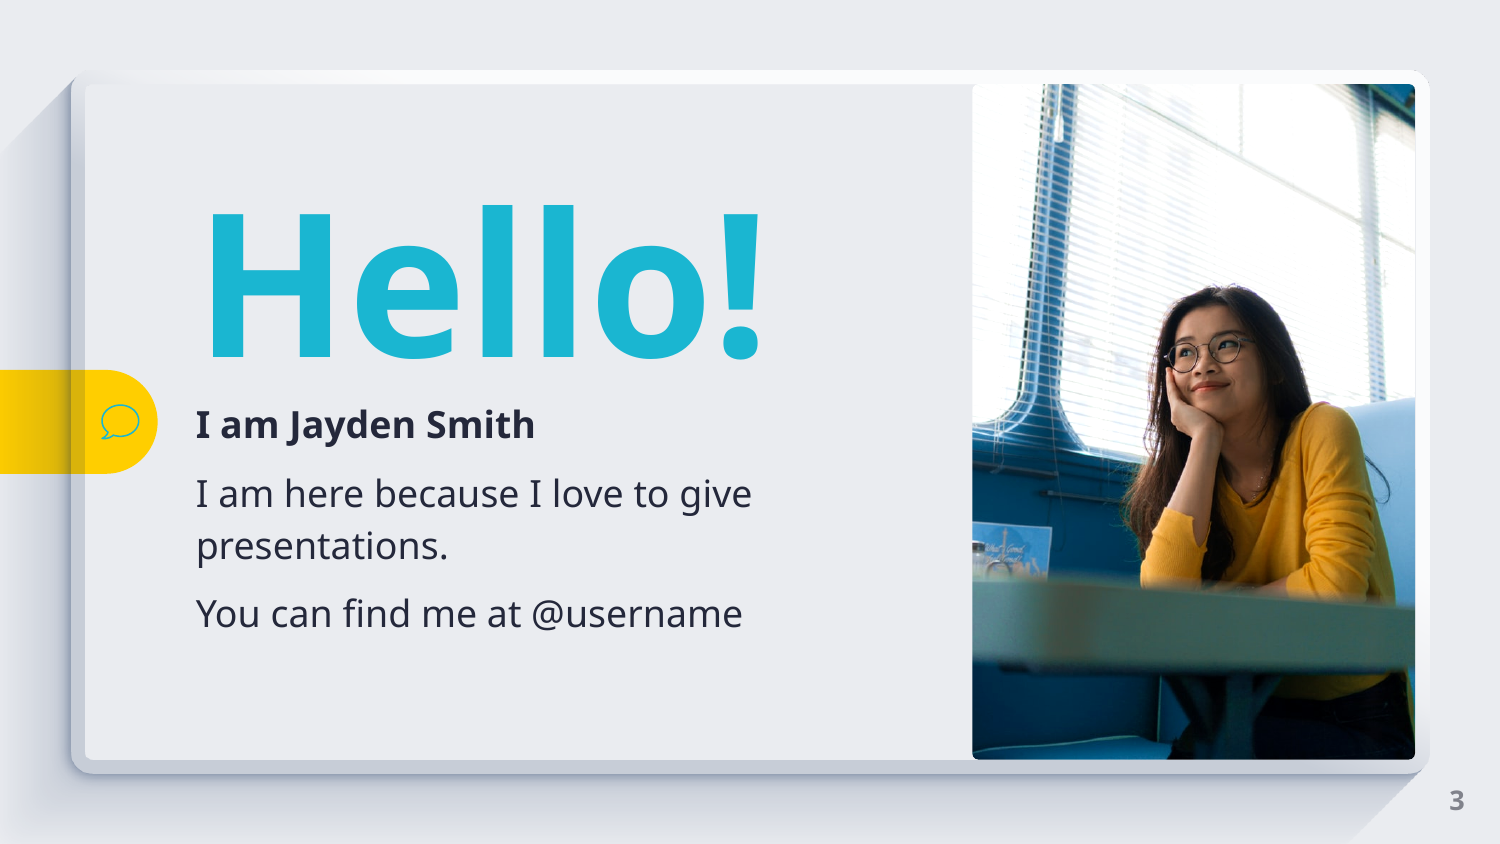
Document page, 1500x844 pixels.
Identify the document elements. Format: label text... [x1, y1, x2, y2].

subtitle I am Jayden Smith I am here because I love to give presentations. You can find me at @username [195, 394, 883, 646]
picture [0, 0, 1500, 844]
slide_number ‹#› [1414, 759, 1500, 844]
title Hello! [195, 198, 883, 389]
